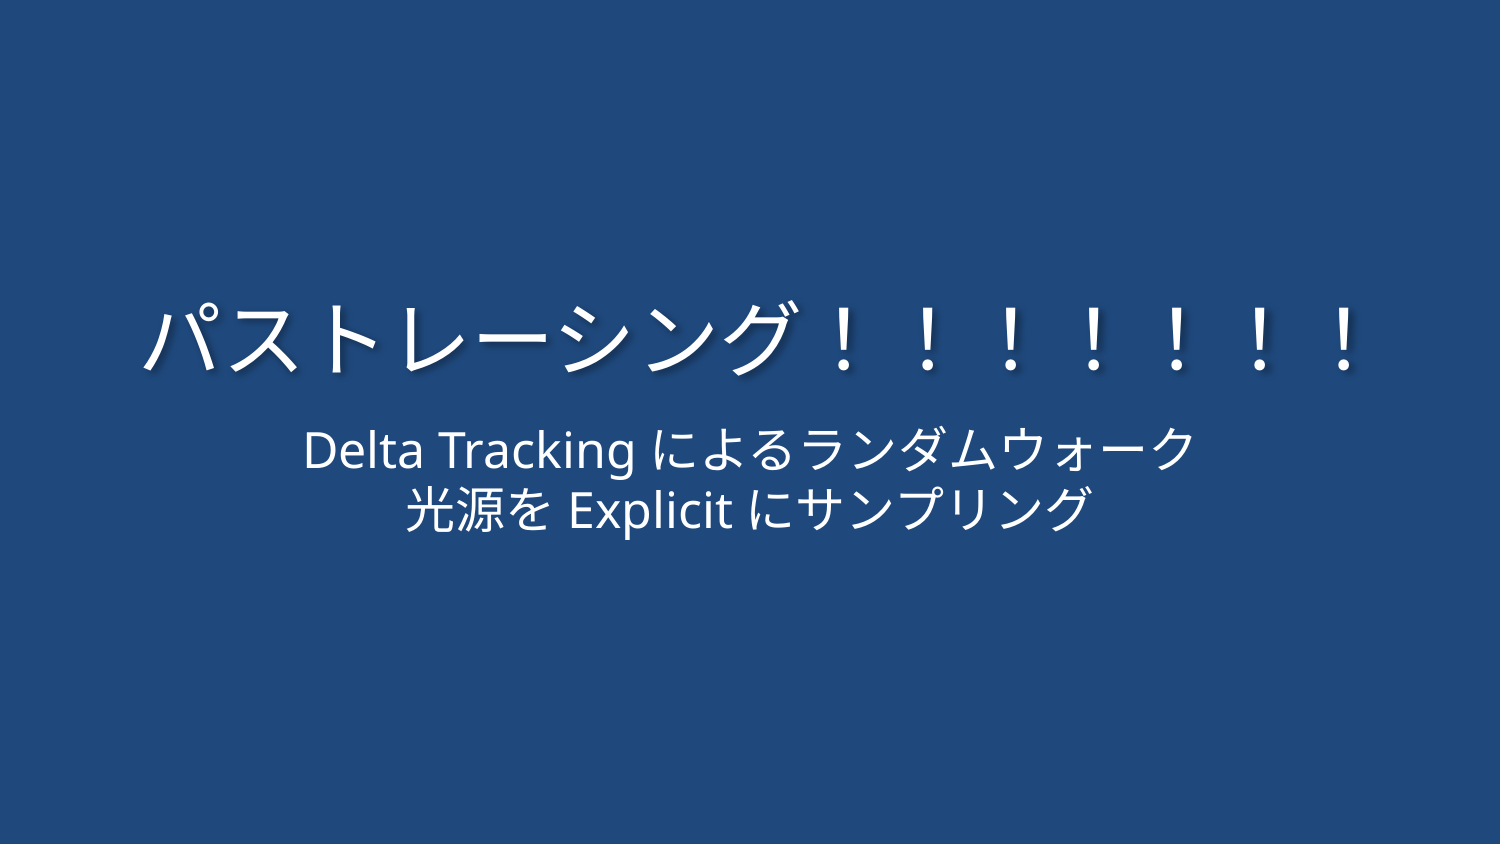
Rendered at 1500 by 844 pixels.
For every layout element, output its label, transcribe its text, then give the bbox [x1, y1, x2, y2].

text_box Delta Trackingによるランダムウォーク 光源をExplicitにサンプリング [287, 411, 1213, 546]
text_box パストレーシング！！！！！！！ [123, 280, 1412, 395]
